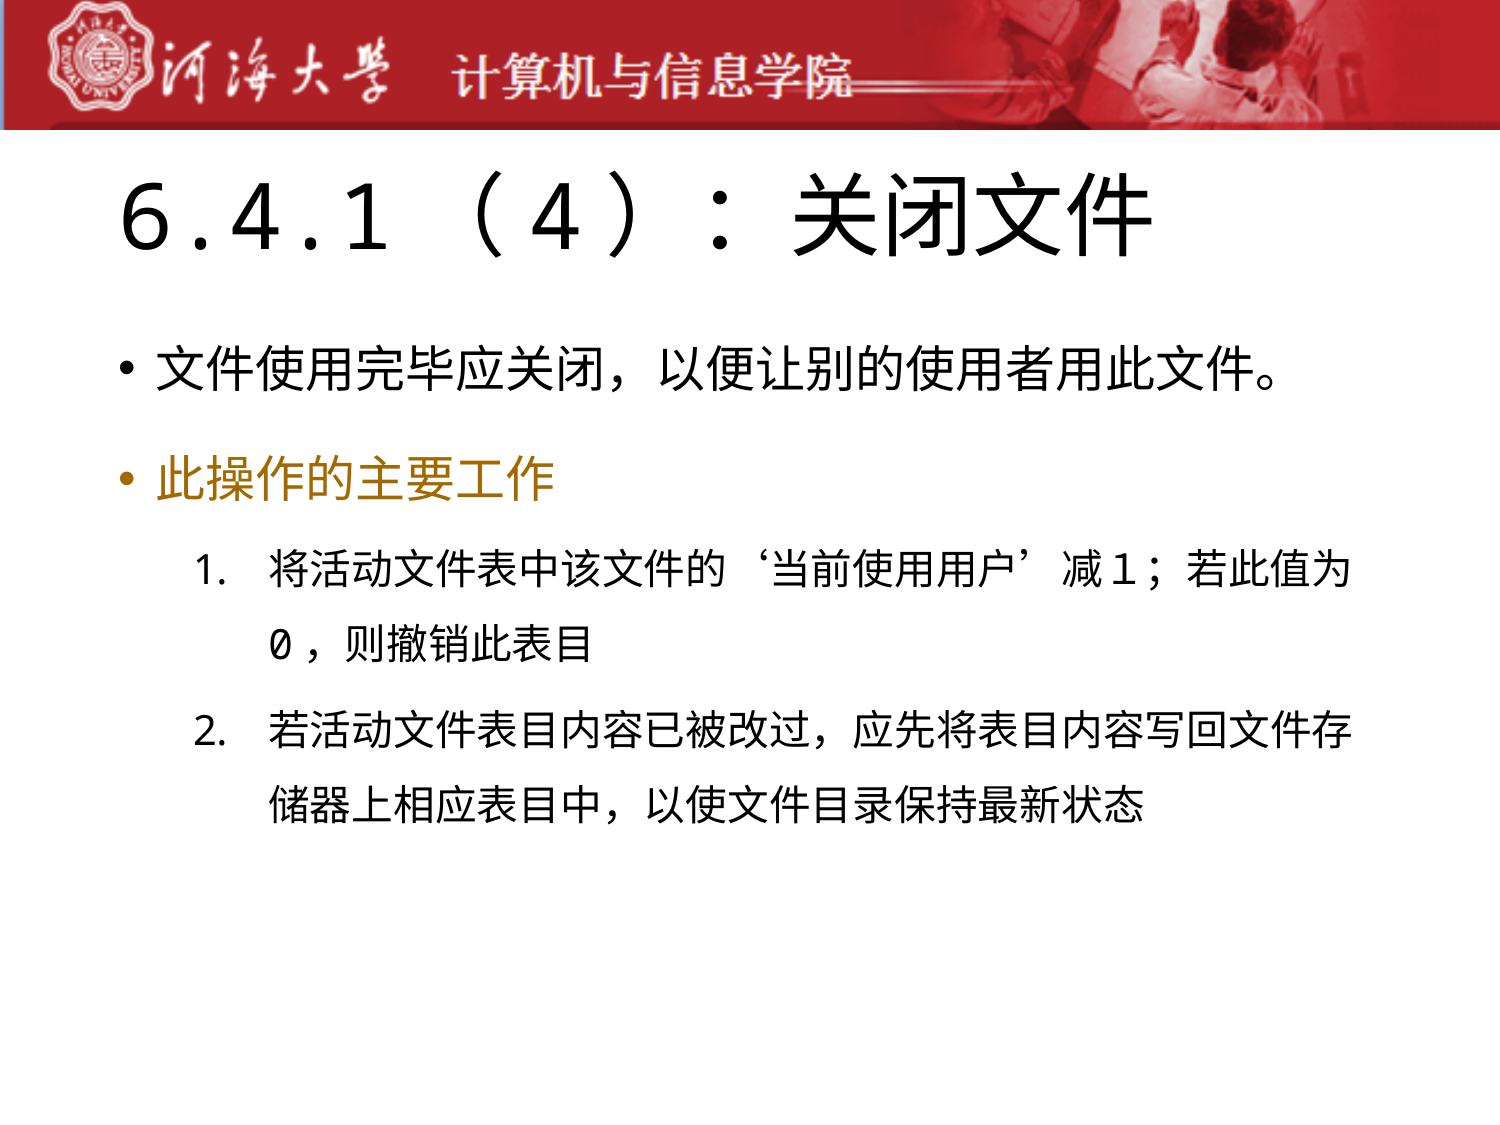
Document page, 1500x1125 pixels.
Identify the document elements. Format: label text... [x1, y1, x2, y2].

list 文件使用完毕应关闭，以便让别的使用者用此文件。 此操作的主要工作 将活动文件表中该文件的‘当前使用用户’减１；若此值为0，则撤销此表目 若活动文件表目内容已被改过，应先将表目内容写回文件存储器上相应表目中，以使文件目录保持最新状态 [103, 299, 1397, 1014]
title 6.4.1（4）：关闭文件 [103, 59, 1397, 278]
picture [0, 0, 1500, 130]
